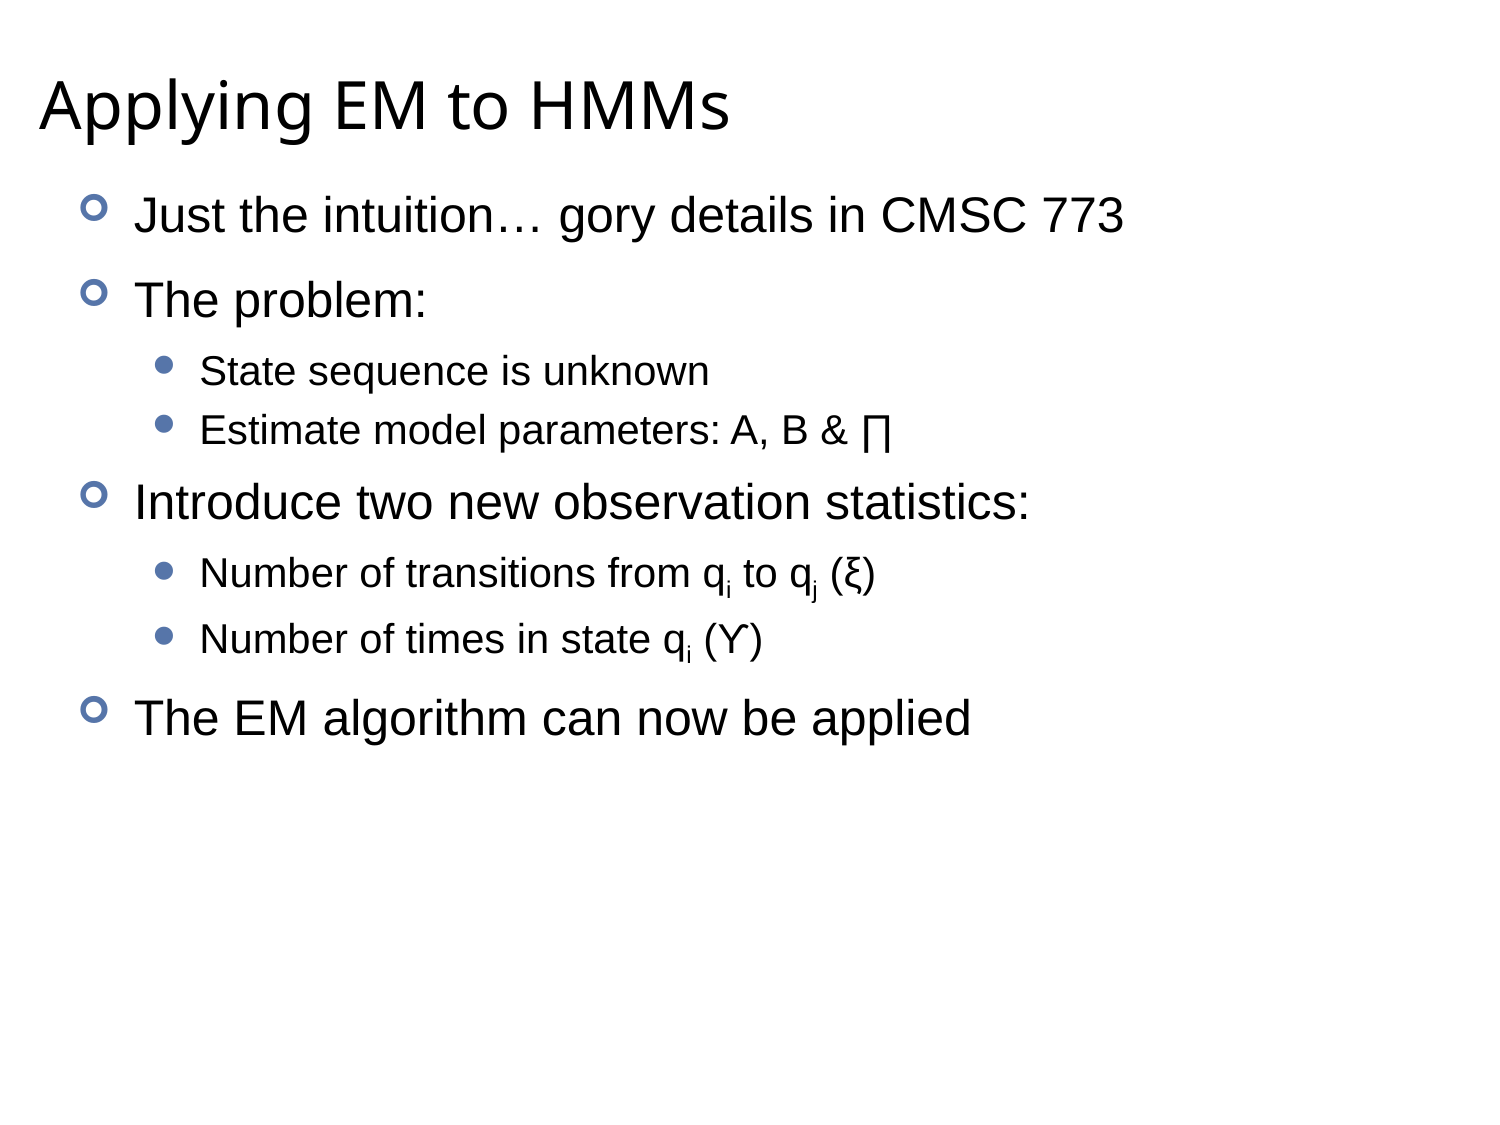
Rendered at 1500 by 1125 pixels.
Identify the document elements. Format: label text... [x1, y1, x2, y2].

list Just the intuition… gory details in CMSC 773 The problem: State sequence is unknown Estimate model parameters: A, B & ∏ Introduce two new observation statistics: Number of transitions from qi to qj (ξ) Number of times in state qi (ϒ) The EM algorithm can now be applied [62, 174, 1451, 1013]
title Applying EM to HMMs [24, 18, 1451, 188]
